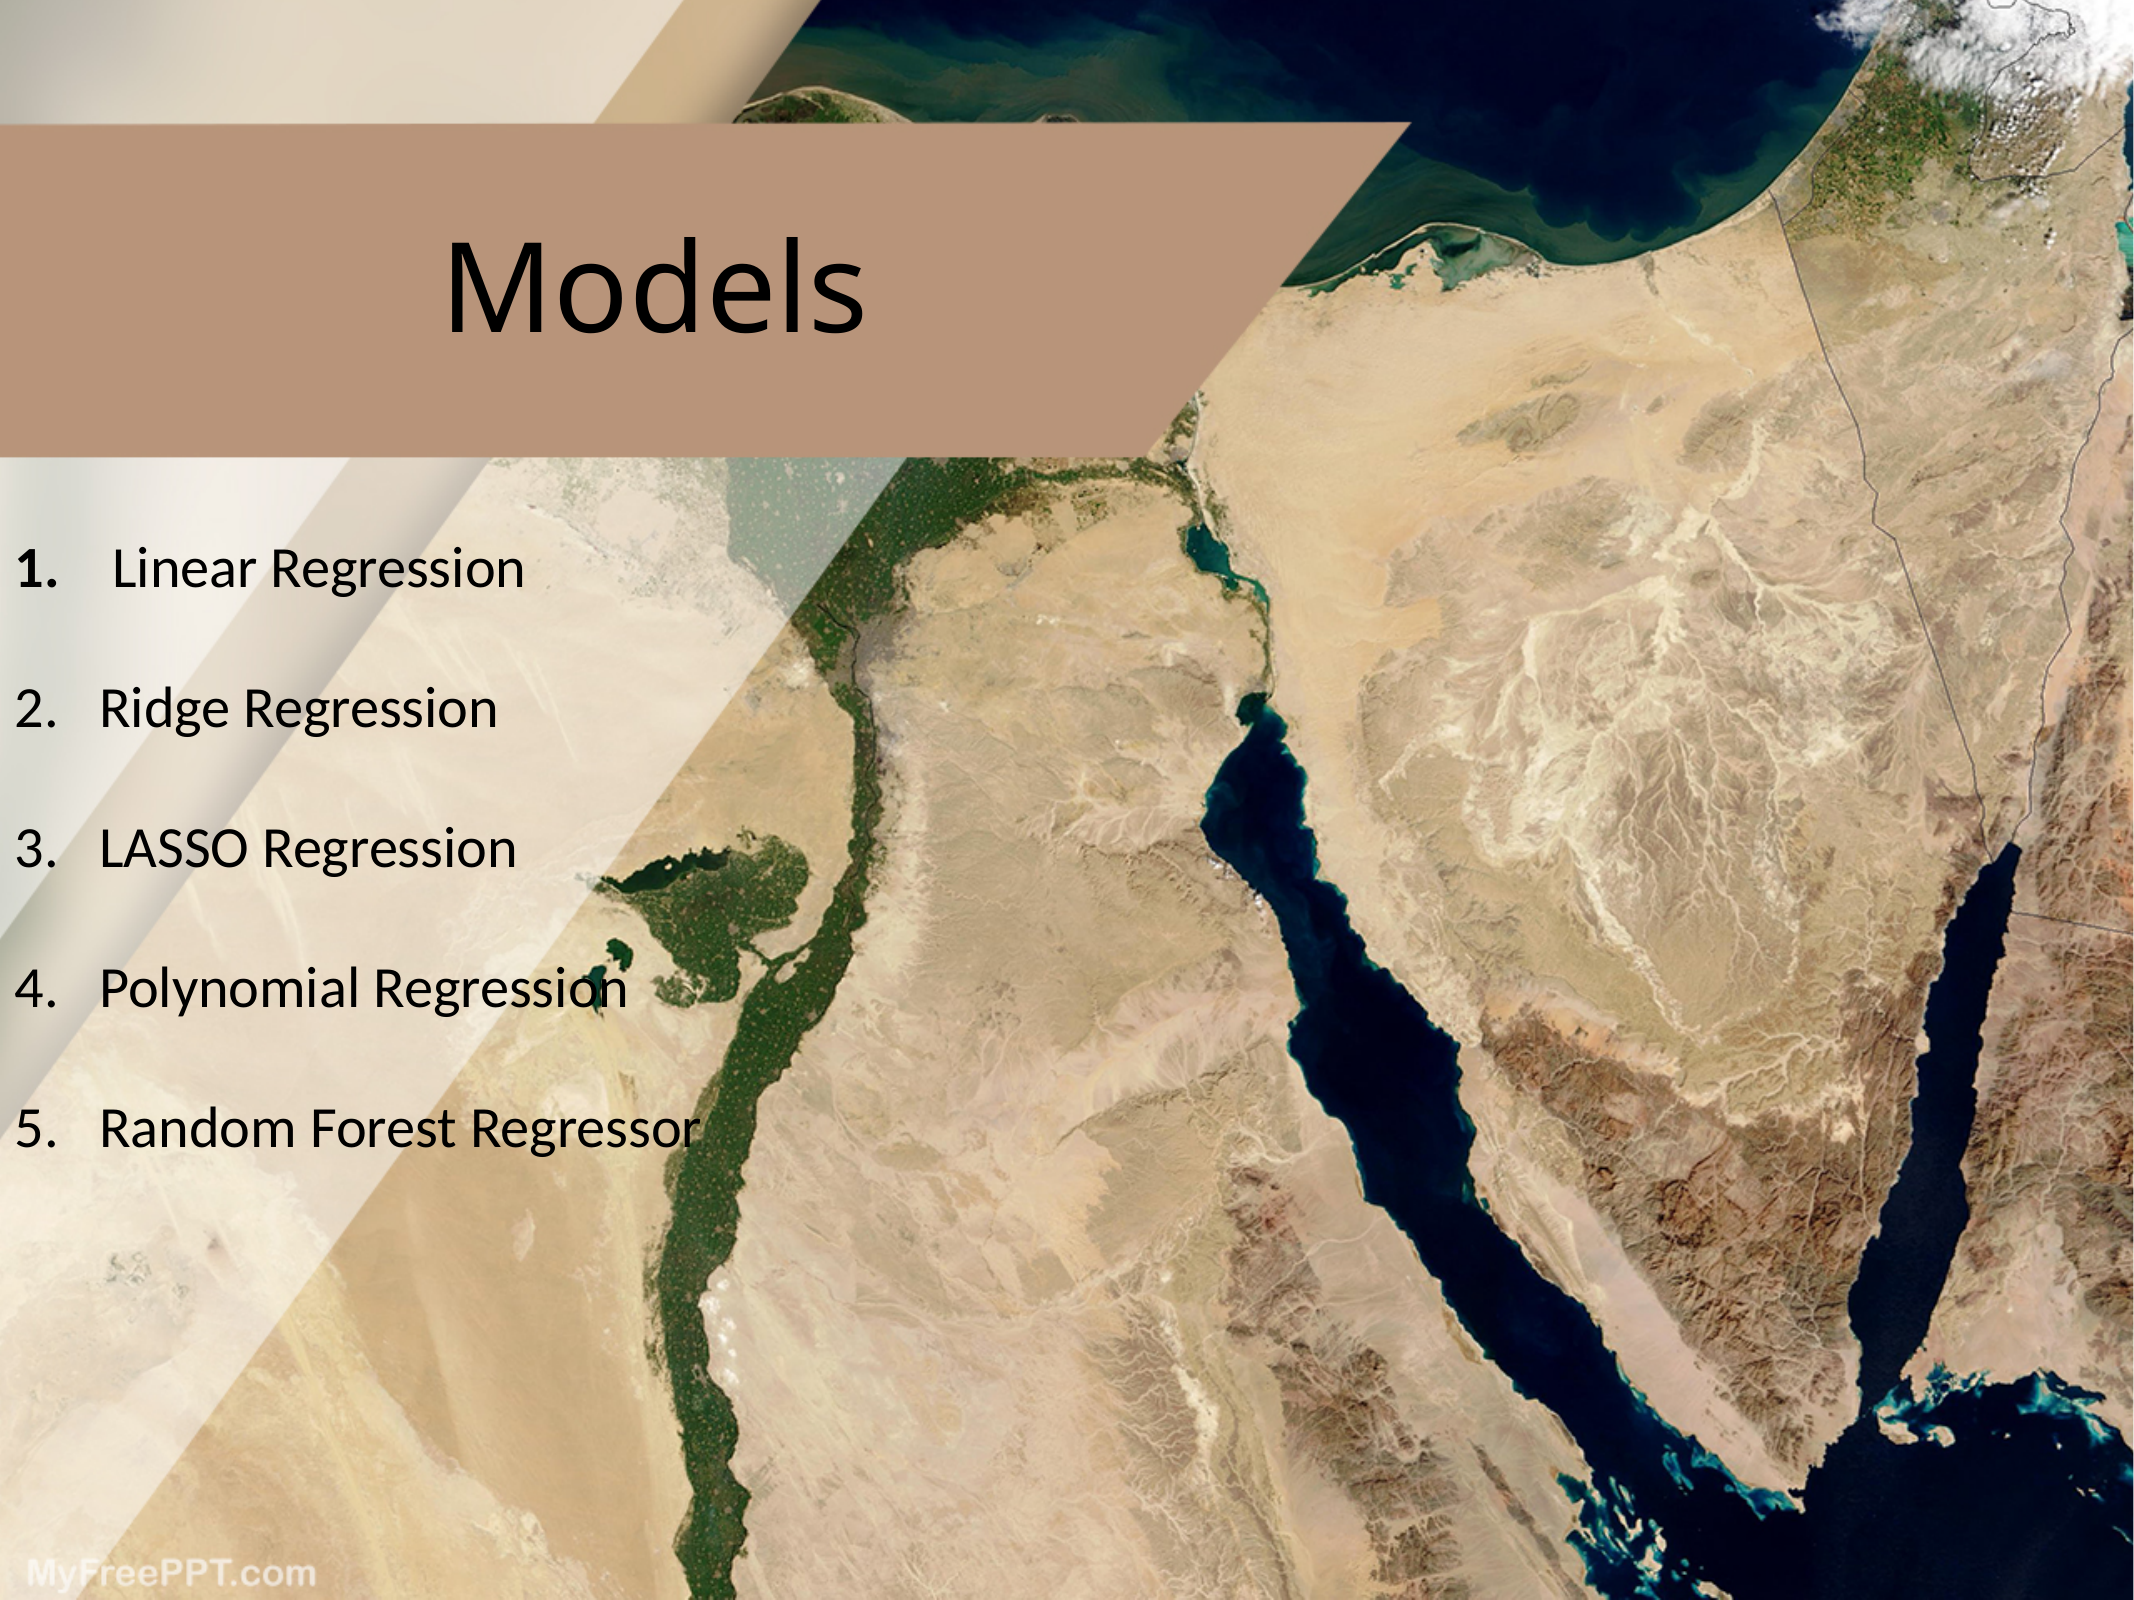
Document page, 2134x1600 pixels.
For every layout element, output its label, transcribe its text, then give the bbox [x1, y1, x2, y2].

title Models [0, 228, 1455, 368]
text_box Linear Regression Ridge Regression LASSO Regression Polynomial Regression Random Forest Regressor [0, 521, 1007, 1447]
picture [0, 0, 2134, 1600]
